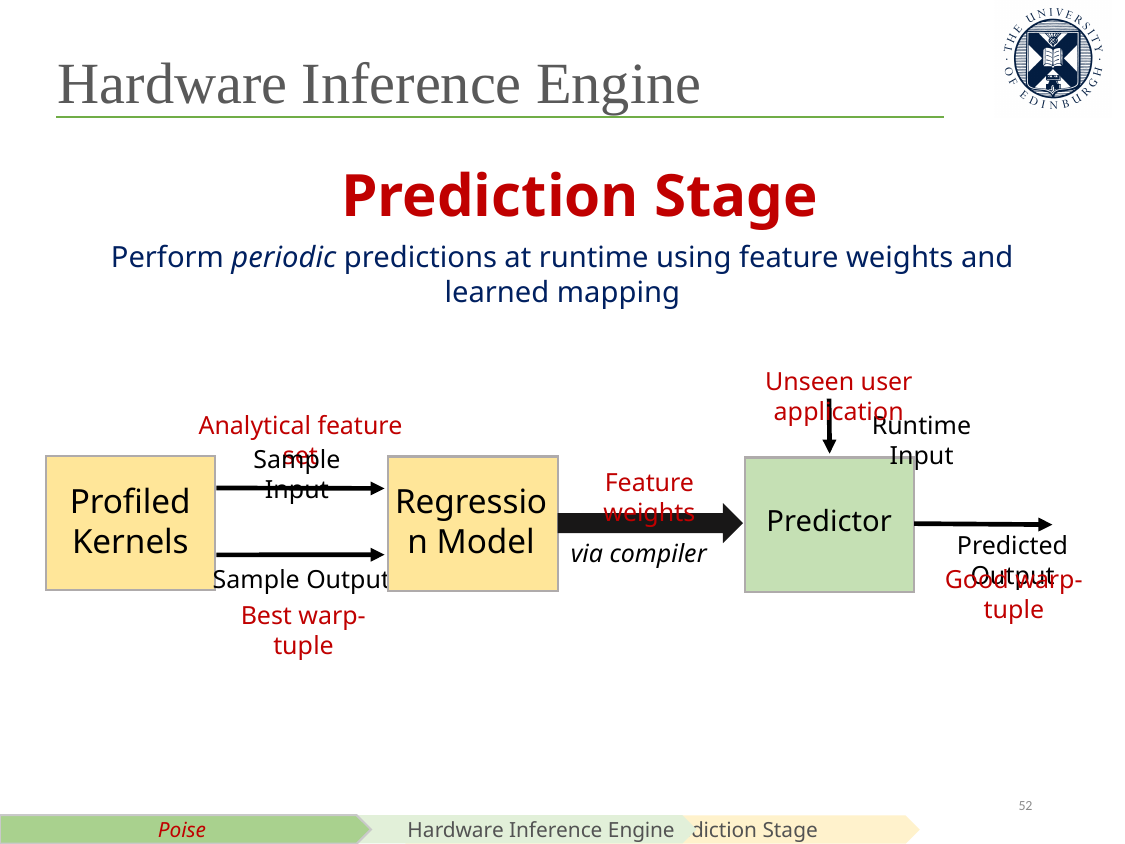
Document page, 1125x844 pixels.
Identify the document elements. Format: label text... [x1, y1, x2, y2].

text_box Perform periodic predictions at runtime using feature weights and learned mapping [60, 230, 1065, 316]
slide_number 52 [794, 782, 1048, 827]
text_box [42, 402, 563, 639]
picture [994, 0, 1112, 118]
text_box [521, 358, 1117, 602]
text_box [0, 815, 920, 844]
text_box Hardware Inference Engine [43, 37, 1082, 123]
text_box Prediction Stage [245, 150, 914, 230]
